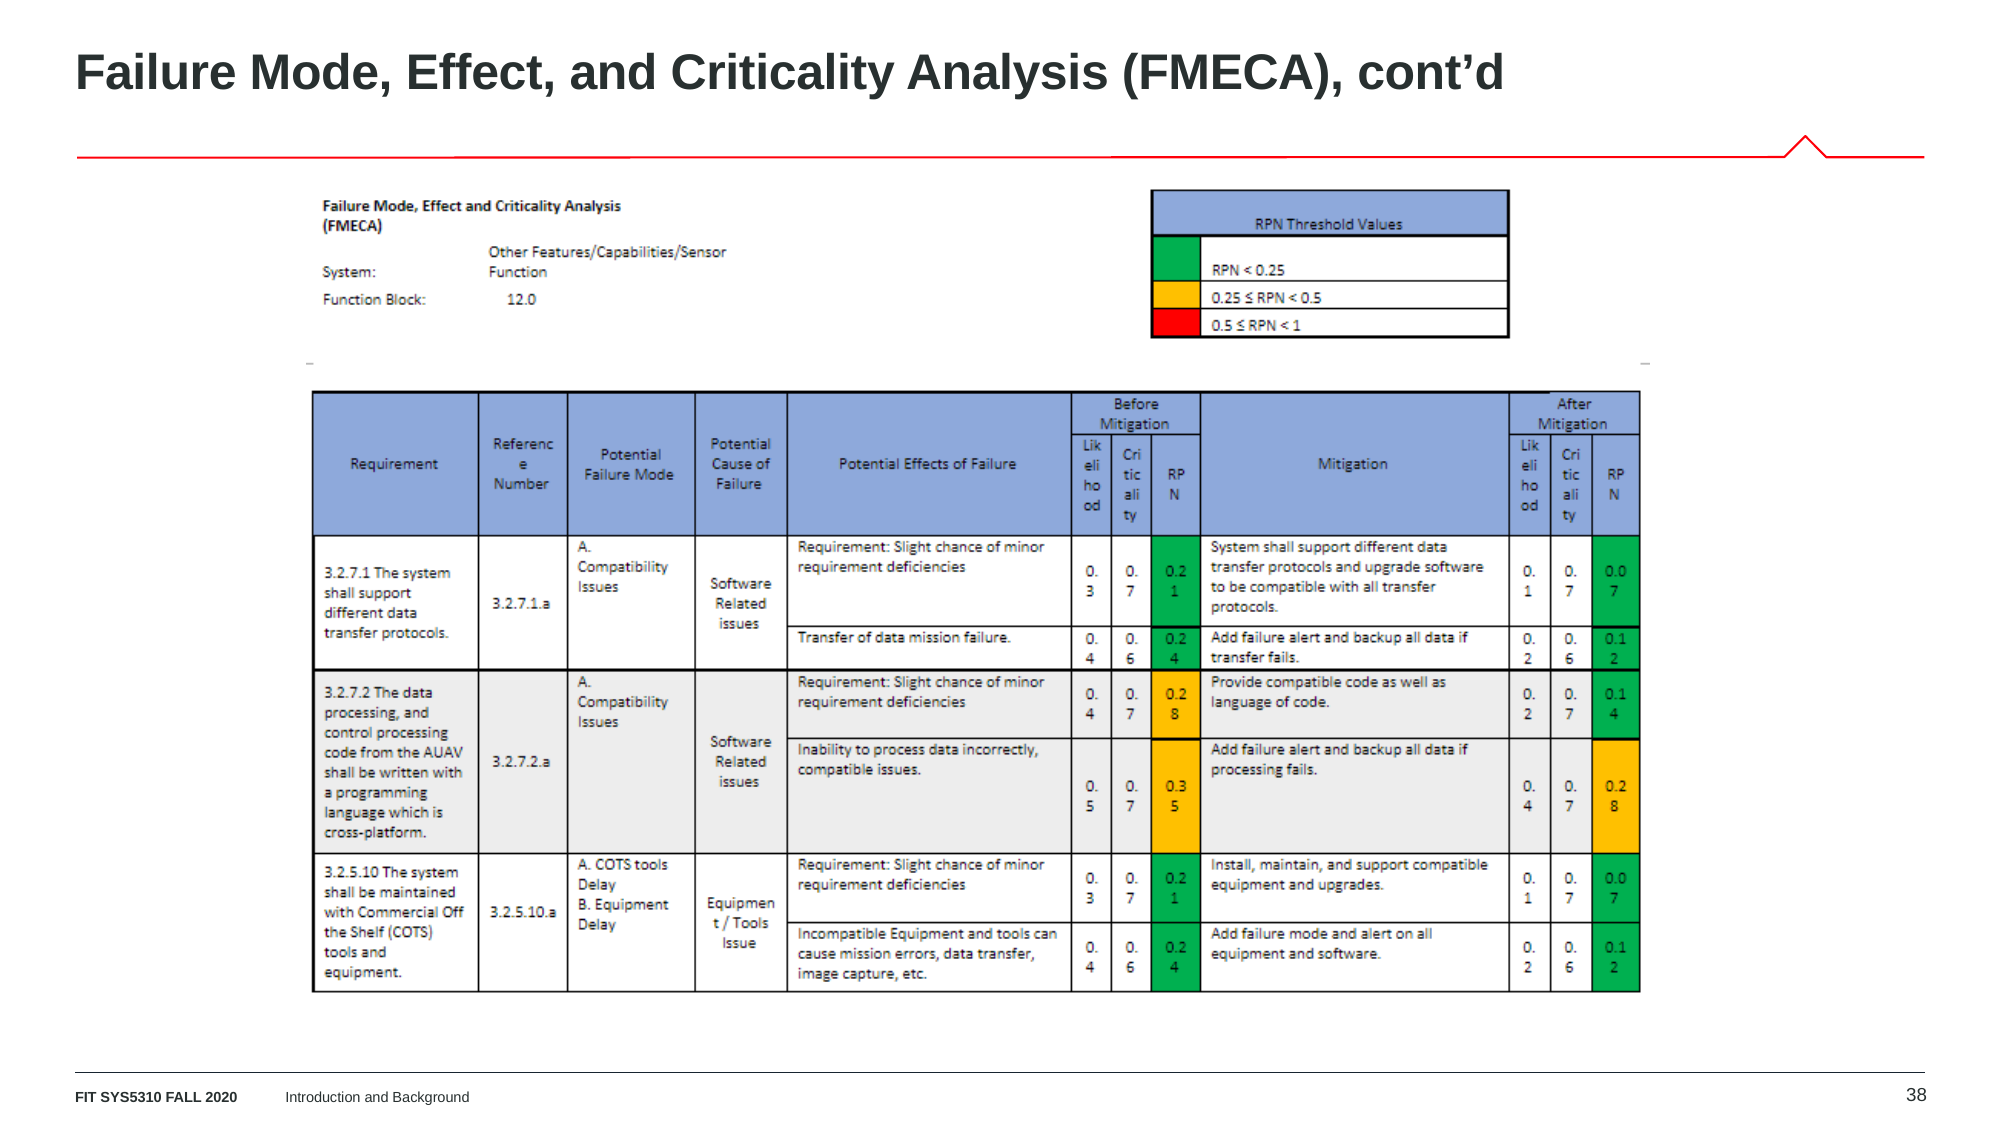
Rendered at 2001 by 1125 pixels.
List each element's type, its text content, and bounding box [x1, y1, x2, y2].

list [306, 175, 1651, 1006]
title Failure Mode, Effect, and Criticality Analysis (FMECA), cont’d [75, 47, 1575, 153]
